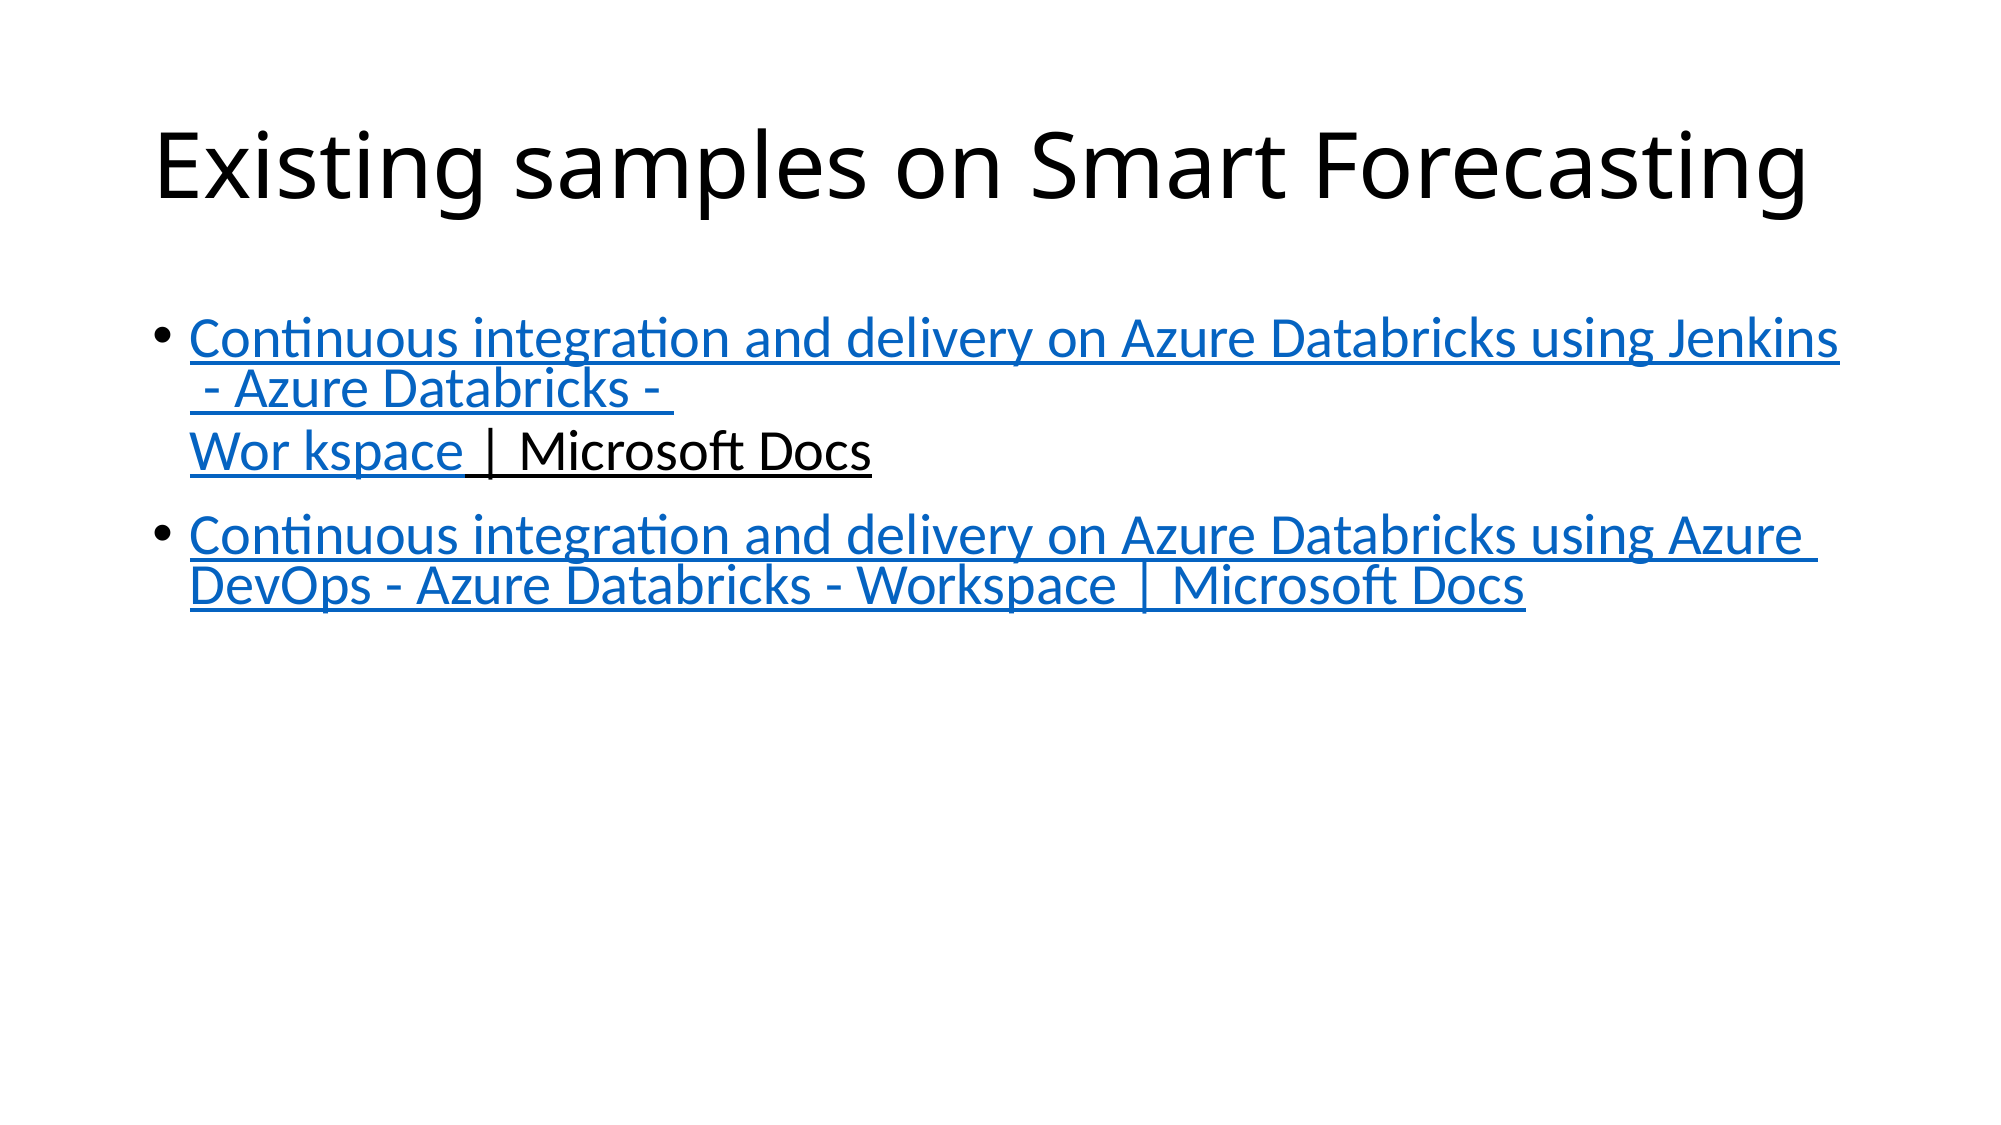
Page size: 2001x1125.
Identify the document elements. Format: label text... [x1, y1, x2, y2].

title Existing samples on Smart Forecasting [137, 59, 1863, 278]
list Continuous integration and delivery on Azure Databricks using Jenkins - Azure Databricks - Wor kspace | Microsoft Docs Continuous integration and delivery on Azure Databricks using Azure DevOps - Azure Databricks - Workspace | Microsoft Docs [137, 299, 1863, 1014]
